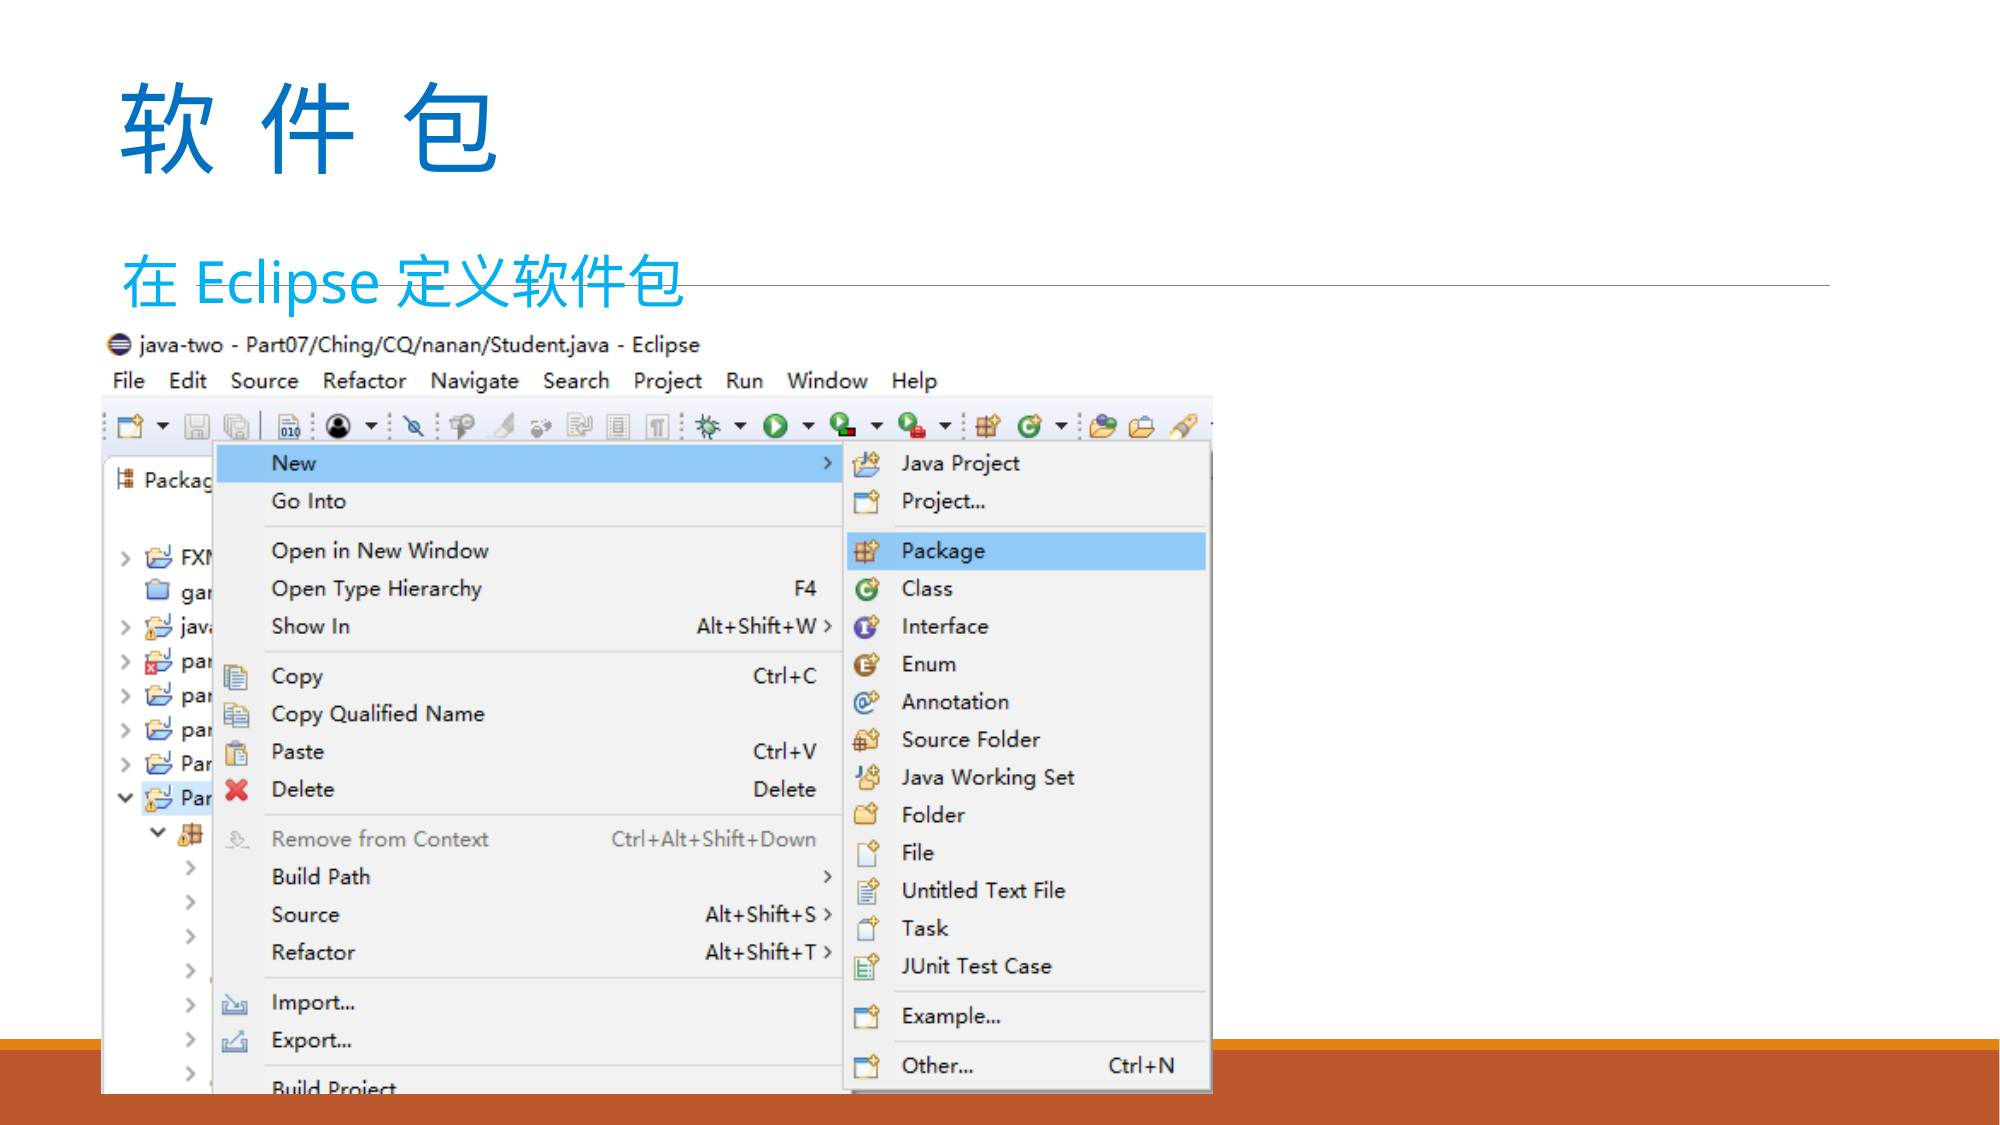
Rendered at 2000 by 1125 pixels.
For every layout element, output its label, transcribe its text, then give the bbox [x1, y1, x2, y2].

text_box 在Eclipse定义软件包 [101, 219, 1851, 326]
picture [101, 325, 1213, 1095]
title 软 件 包 [101, 30, 1850, 195]
